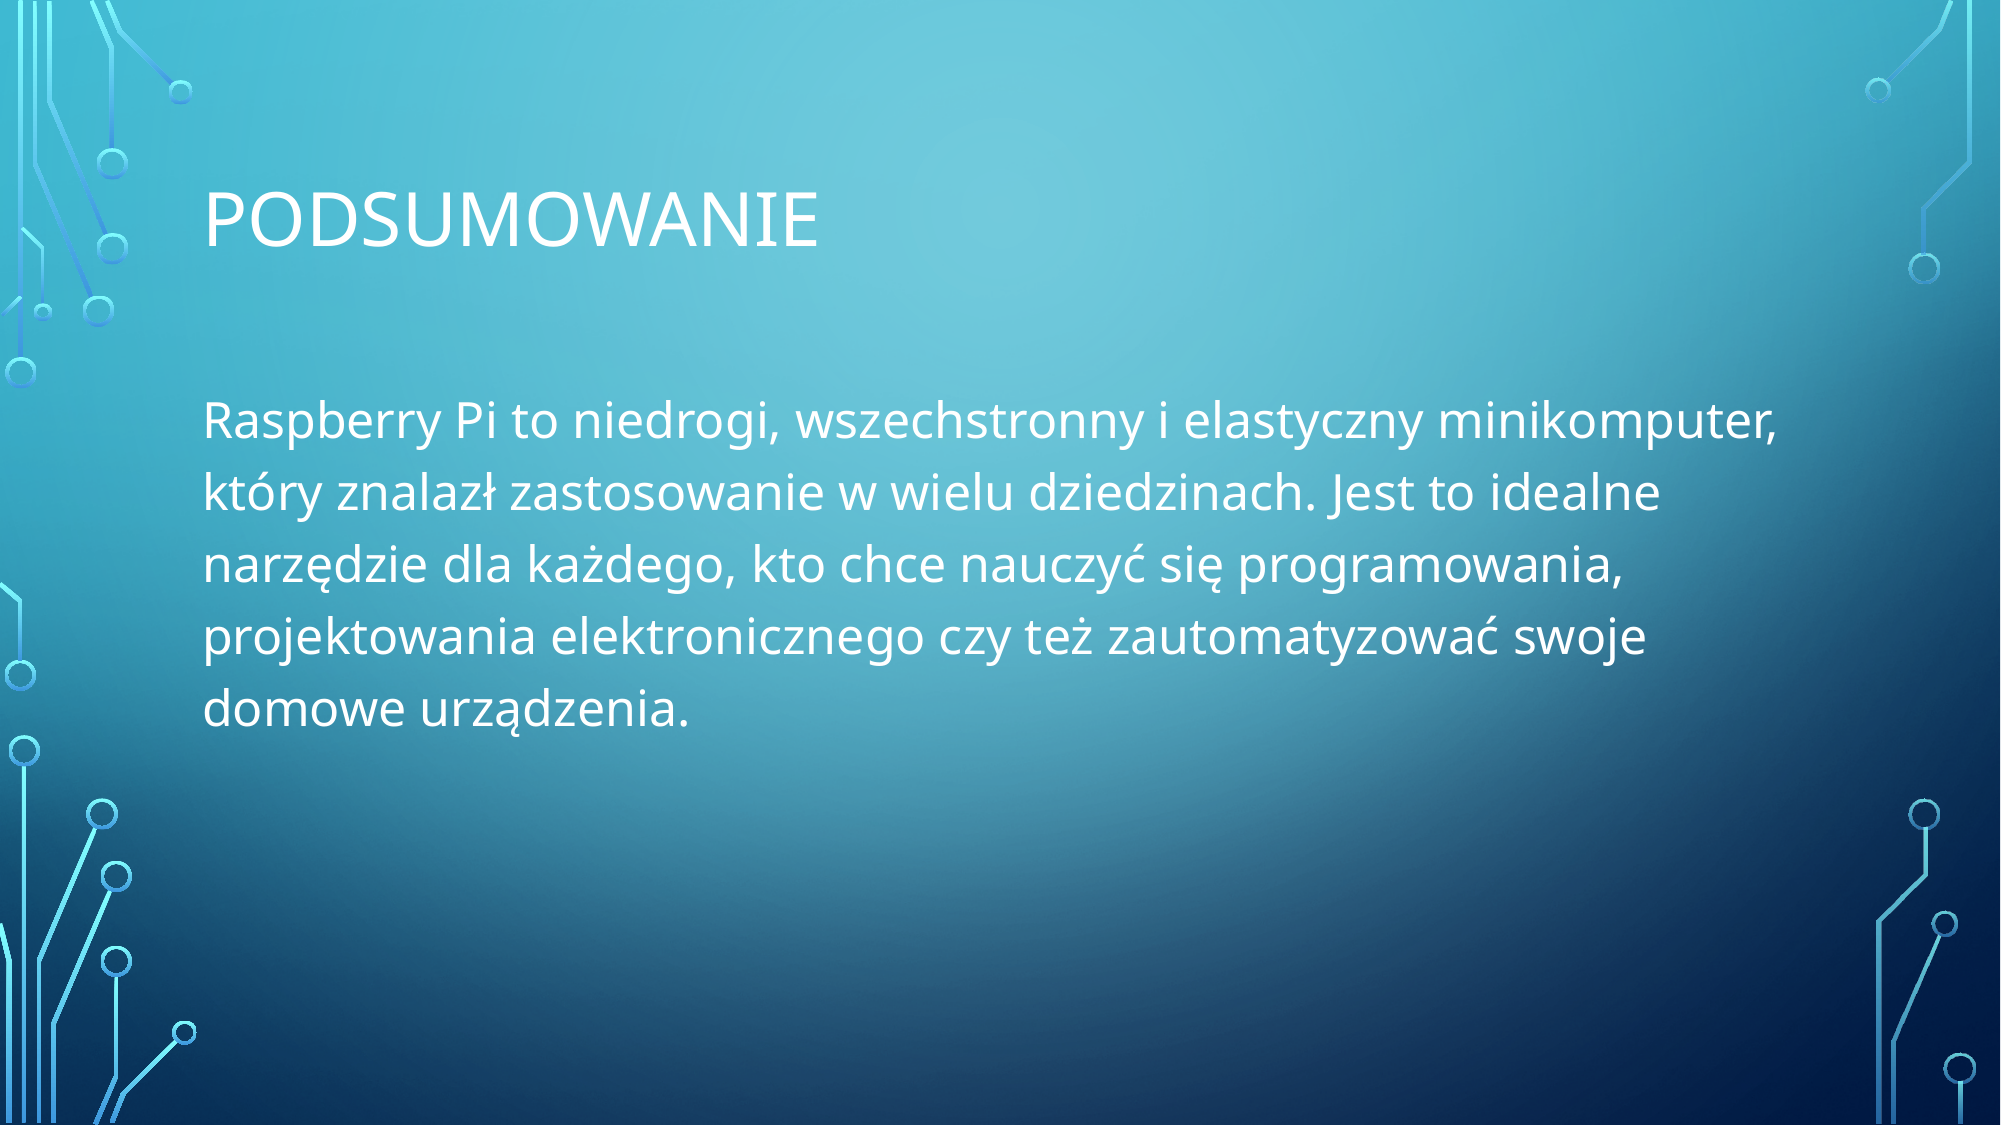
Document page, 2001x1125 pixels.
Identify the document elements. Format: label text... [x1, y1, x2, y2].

list Raspberry Pi to niedrogi, wszechstronny i elastyczny minikomputer, który znalazł zastosowanie w wielu dziedzinach. Jest to idealne narzędzie dla każdego, kto chce nauczyć się programowania, projektowania elektronicznego czy też zautomatyzować swoje domowe urządzenia. [187, 369, 1813, 950]
title Podsumowanie [187, 101, 1813, 344]
